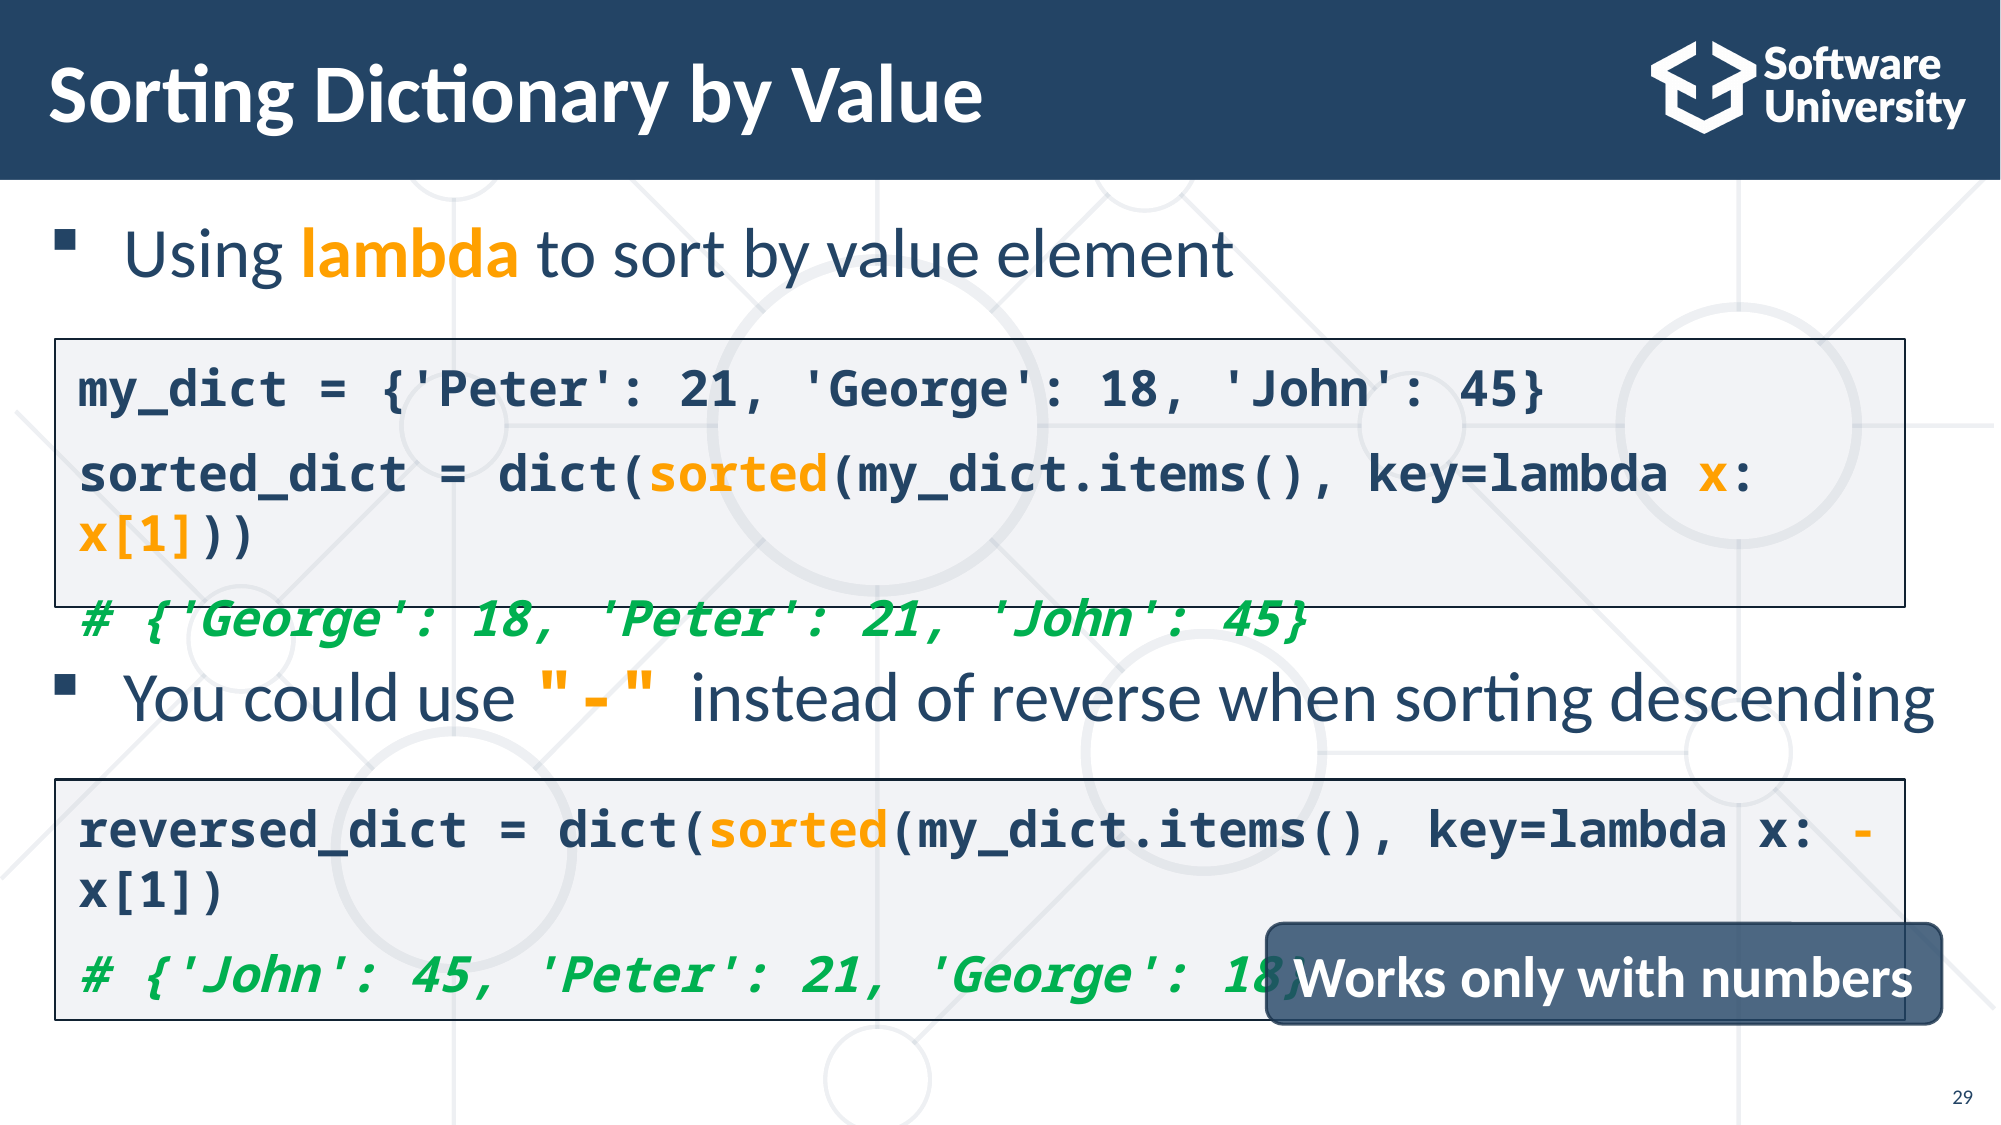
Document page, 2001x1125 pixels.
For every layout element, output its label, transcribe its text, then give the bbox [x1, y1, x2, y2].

list Using lambda to sort by value element You could use "-" instead of reverse when sorting descending [31, 196, 1969, 1087]
list my_dict = {'Peter': 21, 'George': 18, 'John': 45} sorted_dict = dict(sorted(my_dict.items(), key=lambda x: x[1])) # {'George': 18, 'Peter': 21, 'John': 45} [54, 338, 1906, 608]
text_box Works only with numbers [1264, 921, 1945, 1027]
text_box 29 [1927, 1067, 1989, 1117]
picture [1651, 41, 1966, 134]
title Sorting Dictionary by Value [31, 16, 1625, 162]
text_box reversed_dict = dict(sorted(my_dict.items(), key=lambda x: -x[1]) # {'John': 45, 'Peter': 21, 'George': 18} [55, 779, 1905, 1020]
